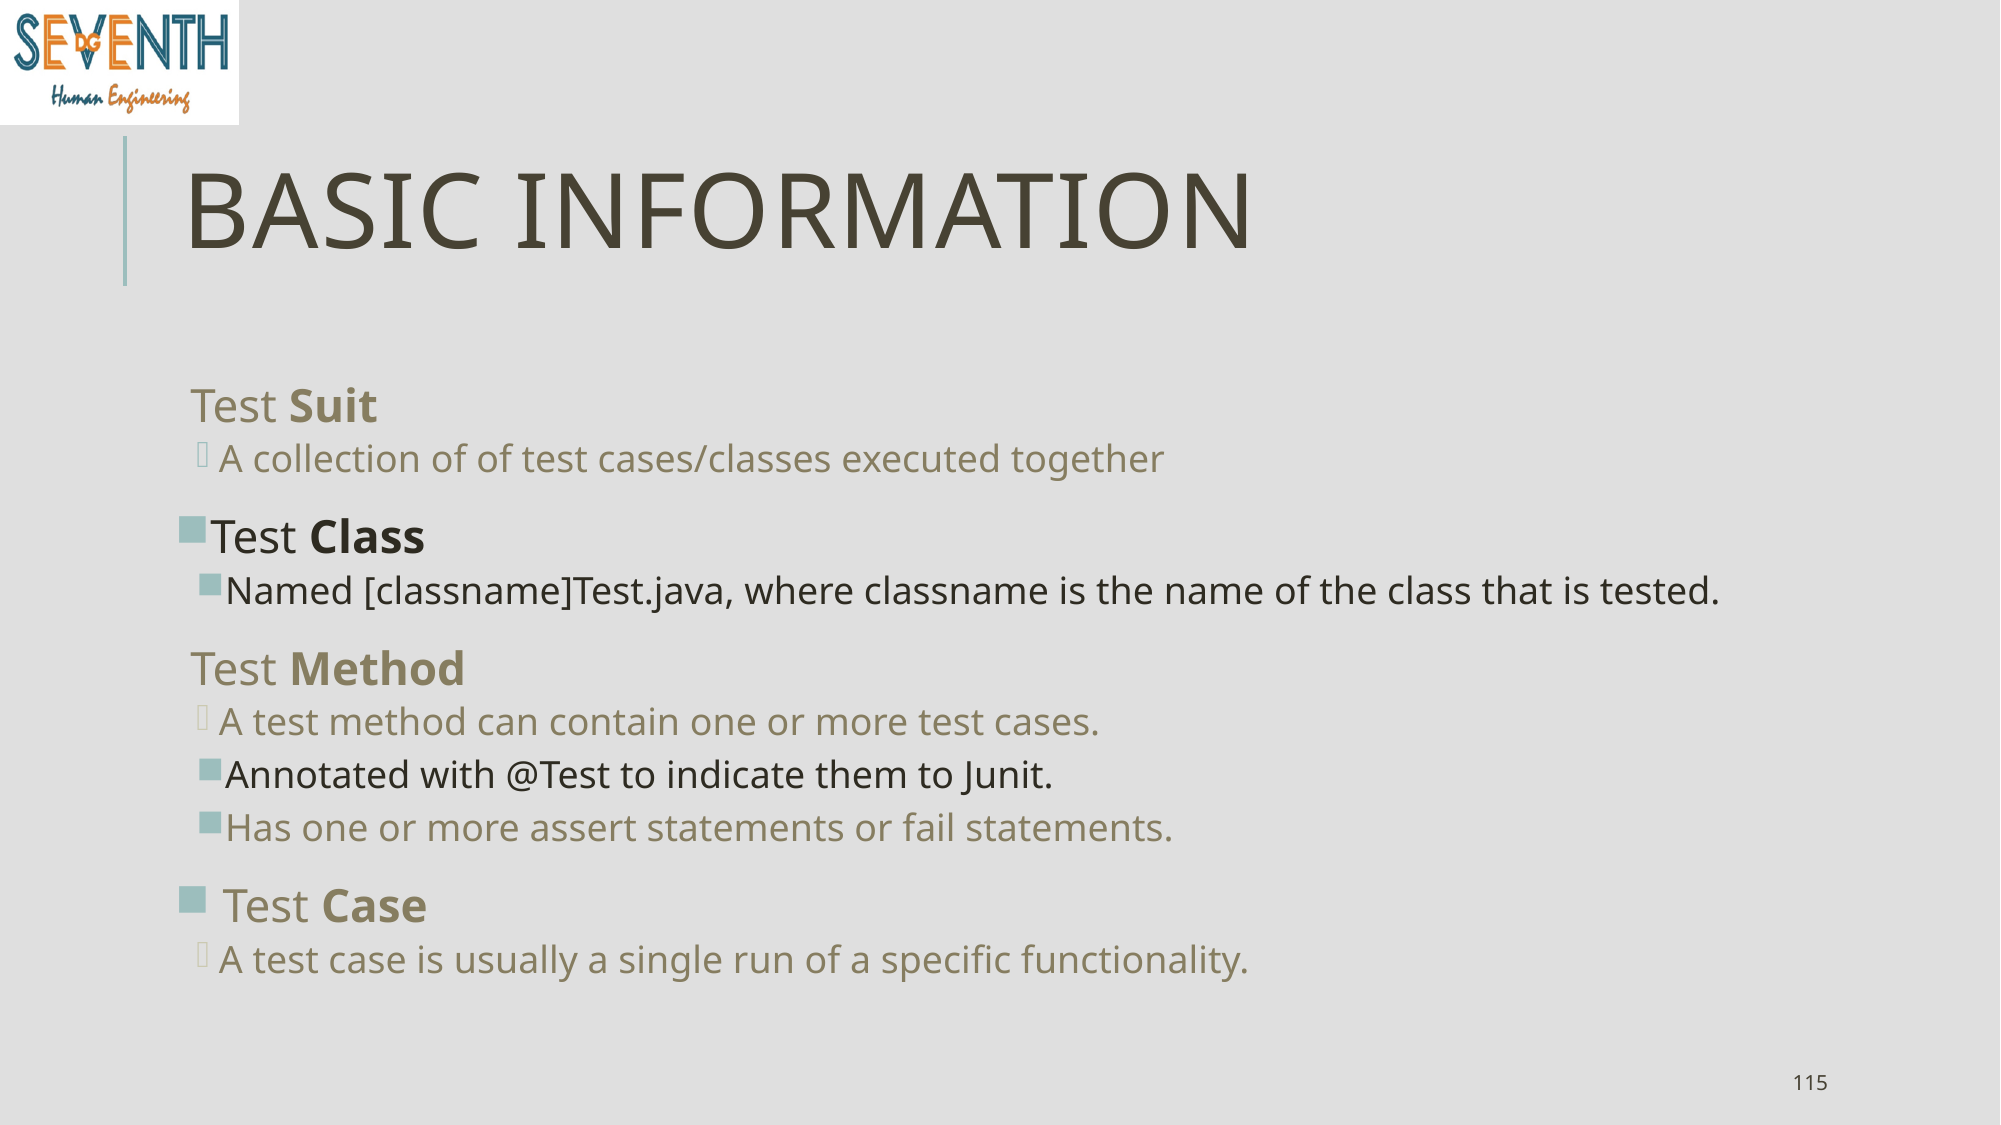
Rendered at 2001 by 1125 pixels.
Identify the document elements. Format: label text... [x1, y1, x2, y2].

picture [0, 0, 239, 125]
list Test Suit A collection of of test cases/classes executed together Test Class Named [classname]Test.java, where classname is the name of the class that is tested. Test Method A test method can contain one or more test cases. Annotated with @Test to indicate them to Junit. Has one or more assert statements or fail statements. Test Case A test case is usually a single run of a specific functionality. [168, 375, 1763, 1035]
slide_number 115 [1777, 1061, 1938, 1107]
title Basic Information [168, 96, 1763, 342]
